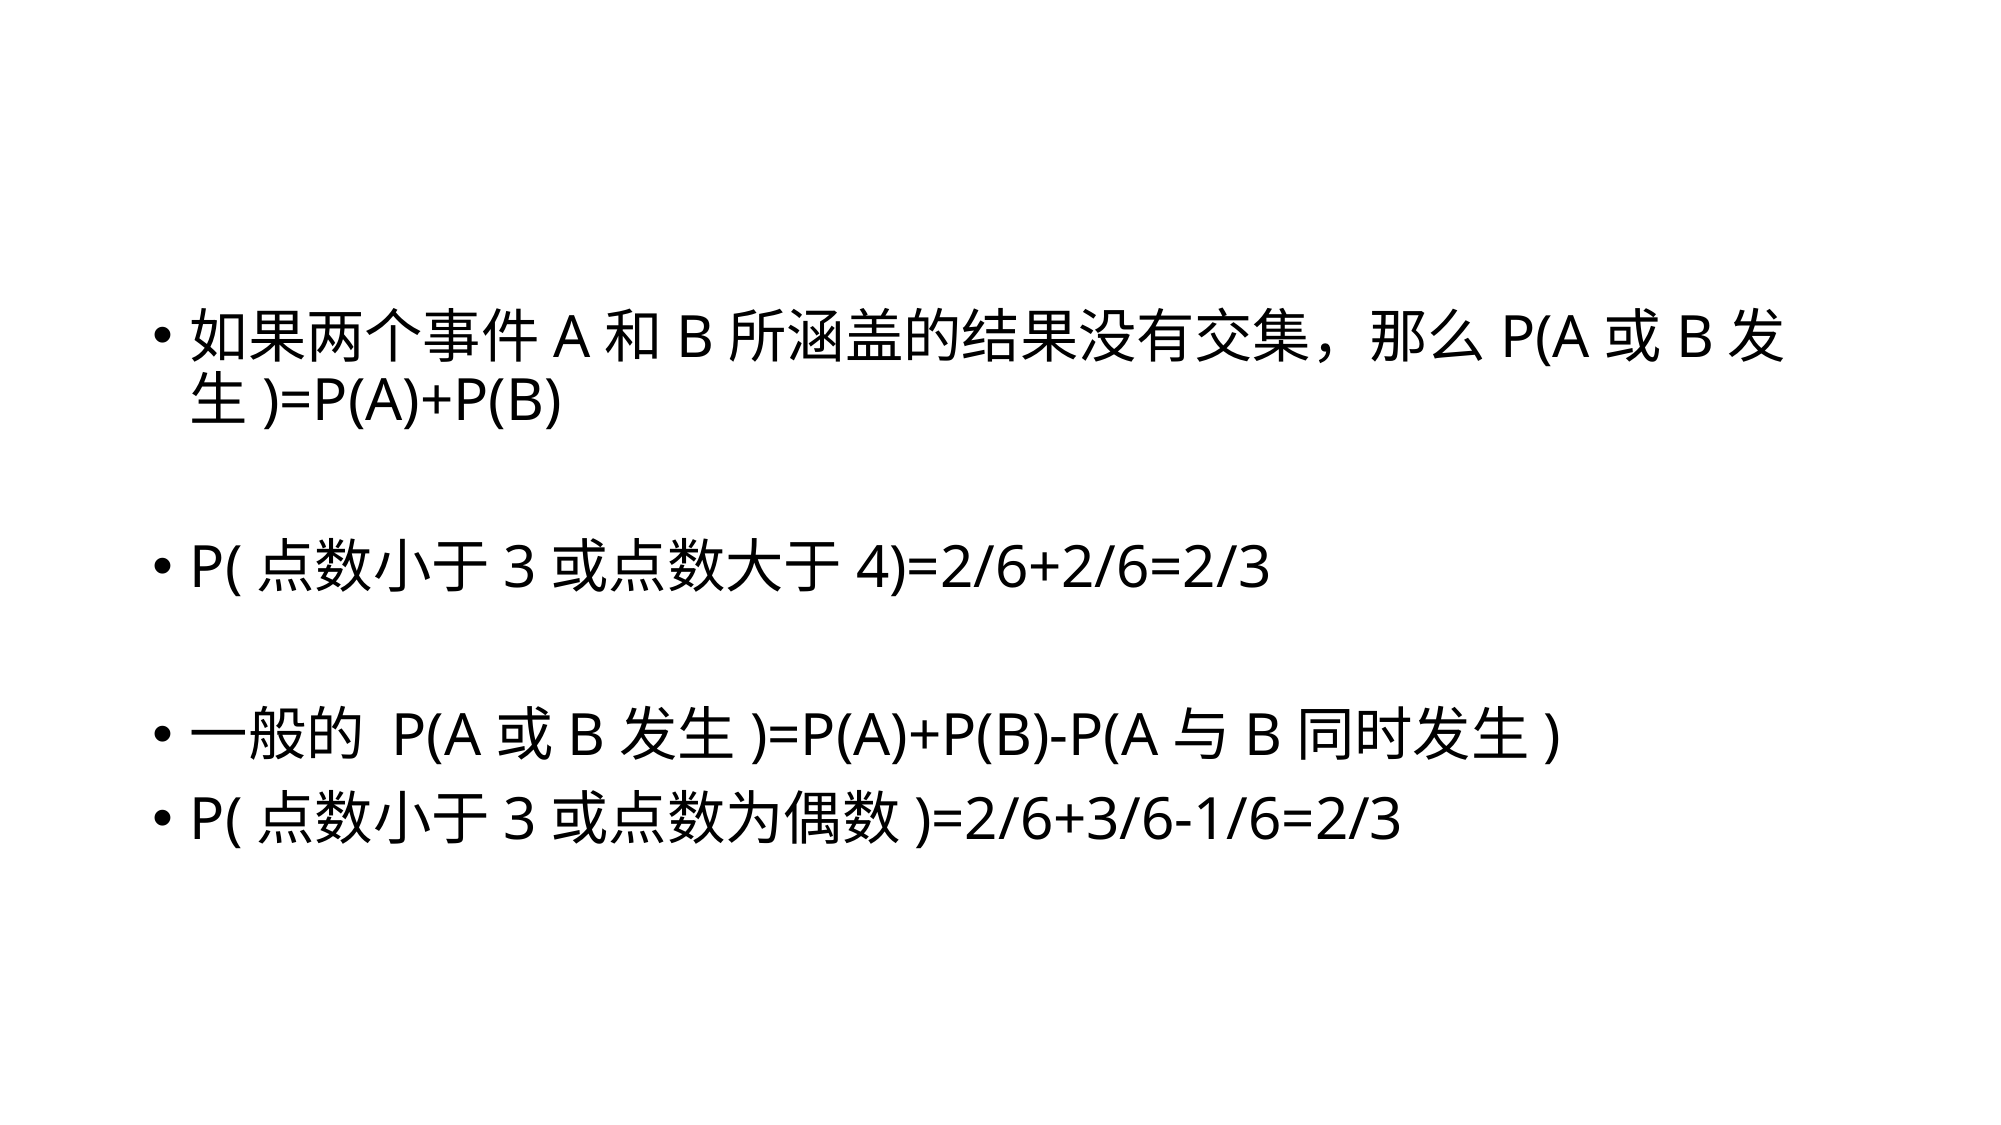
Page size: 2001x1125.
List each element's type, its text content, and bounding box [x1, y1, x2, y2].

list 如果两个事件A和B所涵盖的结果没有交集，那么P(A或B发生)=P(A)+P(B) P(点数小于3或点数大于4)=2/6+2/6=2/3 一般的 P(A或B发生)=P(A)+P(B)-P(A与B同时发生) P(点数小于3或点数为偶数)=2/6+3/6-1/6=2/3 [137, 299, 1863, 1014]
